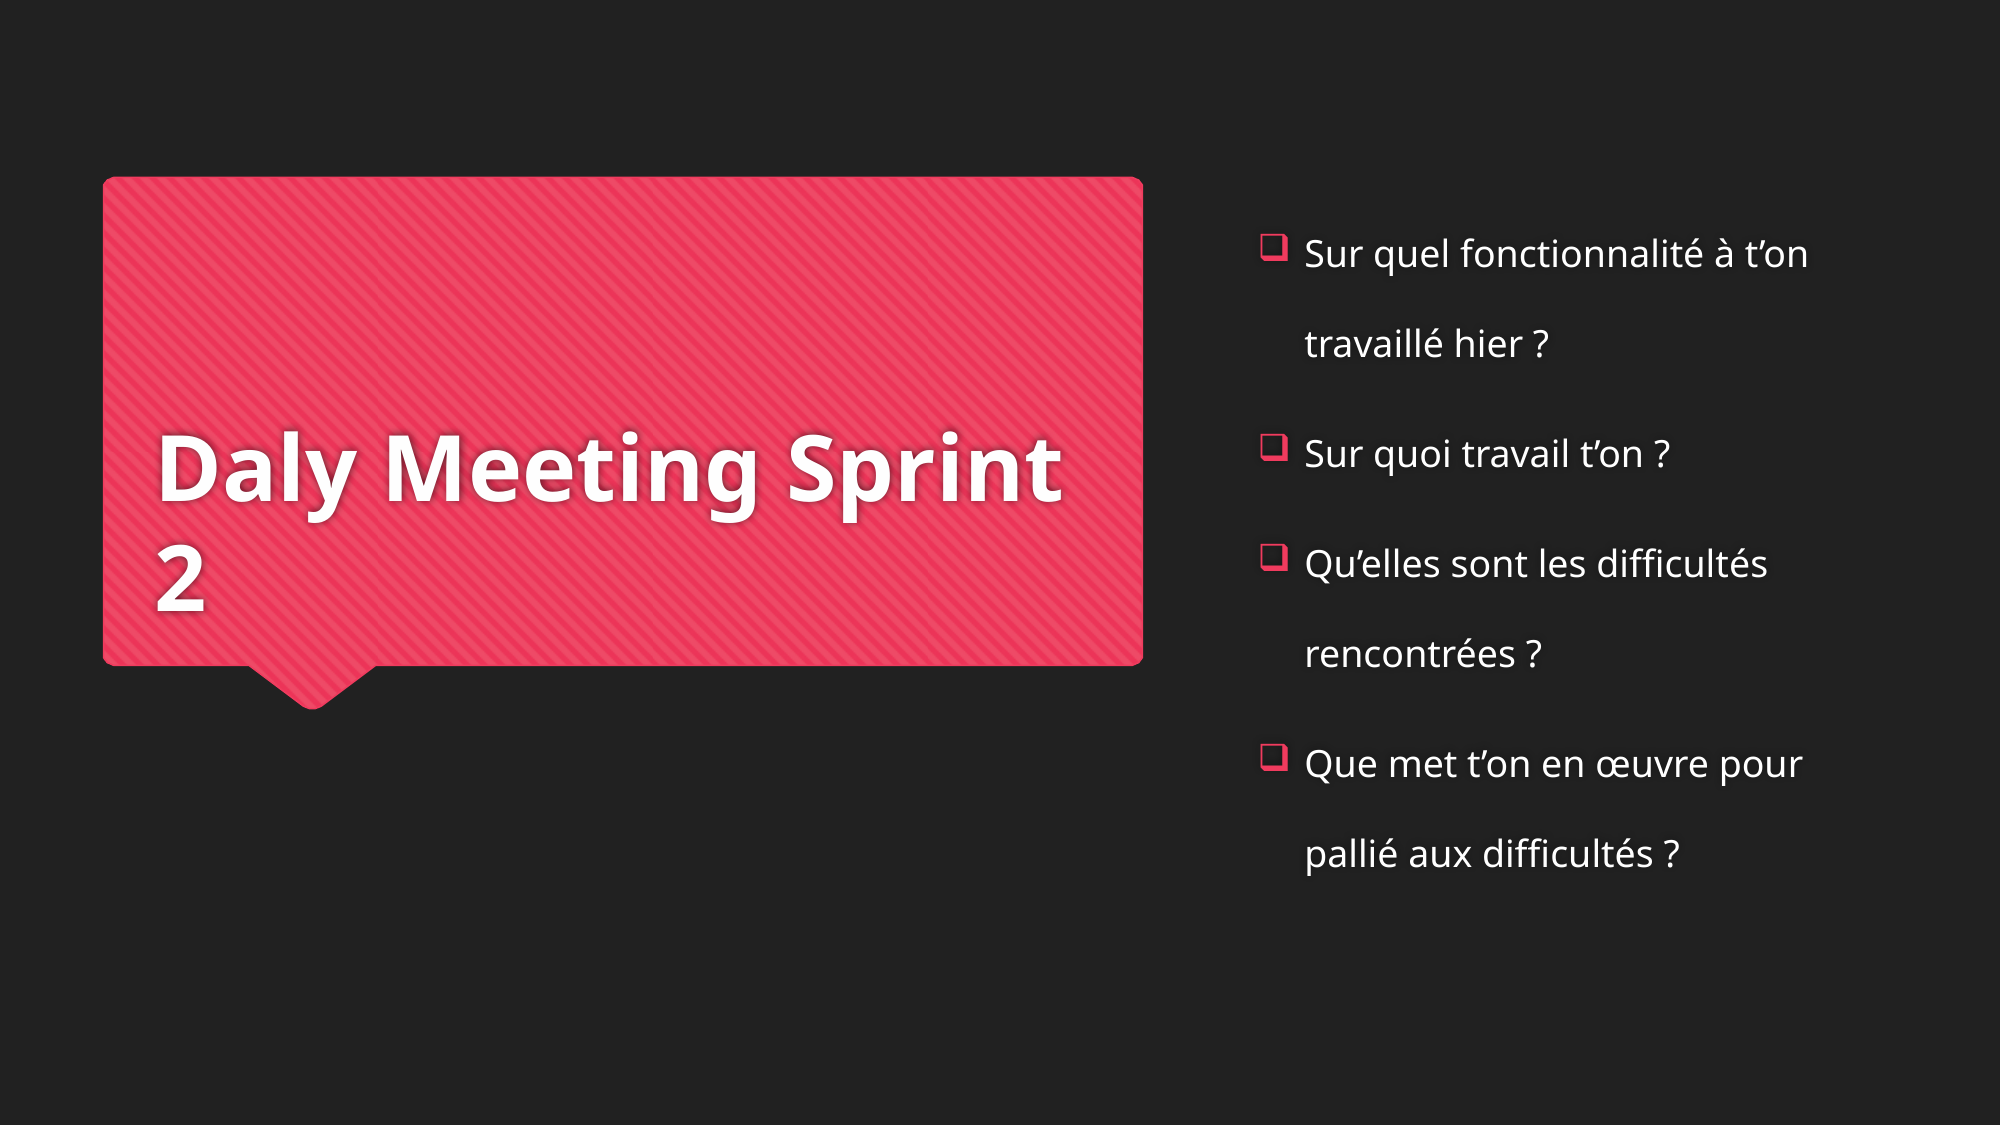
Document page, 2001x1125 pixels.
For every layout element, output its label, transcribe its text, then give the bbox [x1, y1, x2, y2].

title Daly Meeting Sprint 2 [139, 203, 1107, 638]
list Sur quel fonctionnalité à t’on travaillé hier ? Sur quoi travail t’on ? Qu’elles sont les difficultés rencontrées ? Que met t’on en œuvre pour pallié aux difficultés ? [1242, 177, 1861, 1040]
